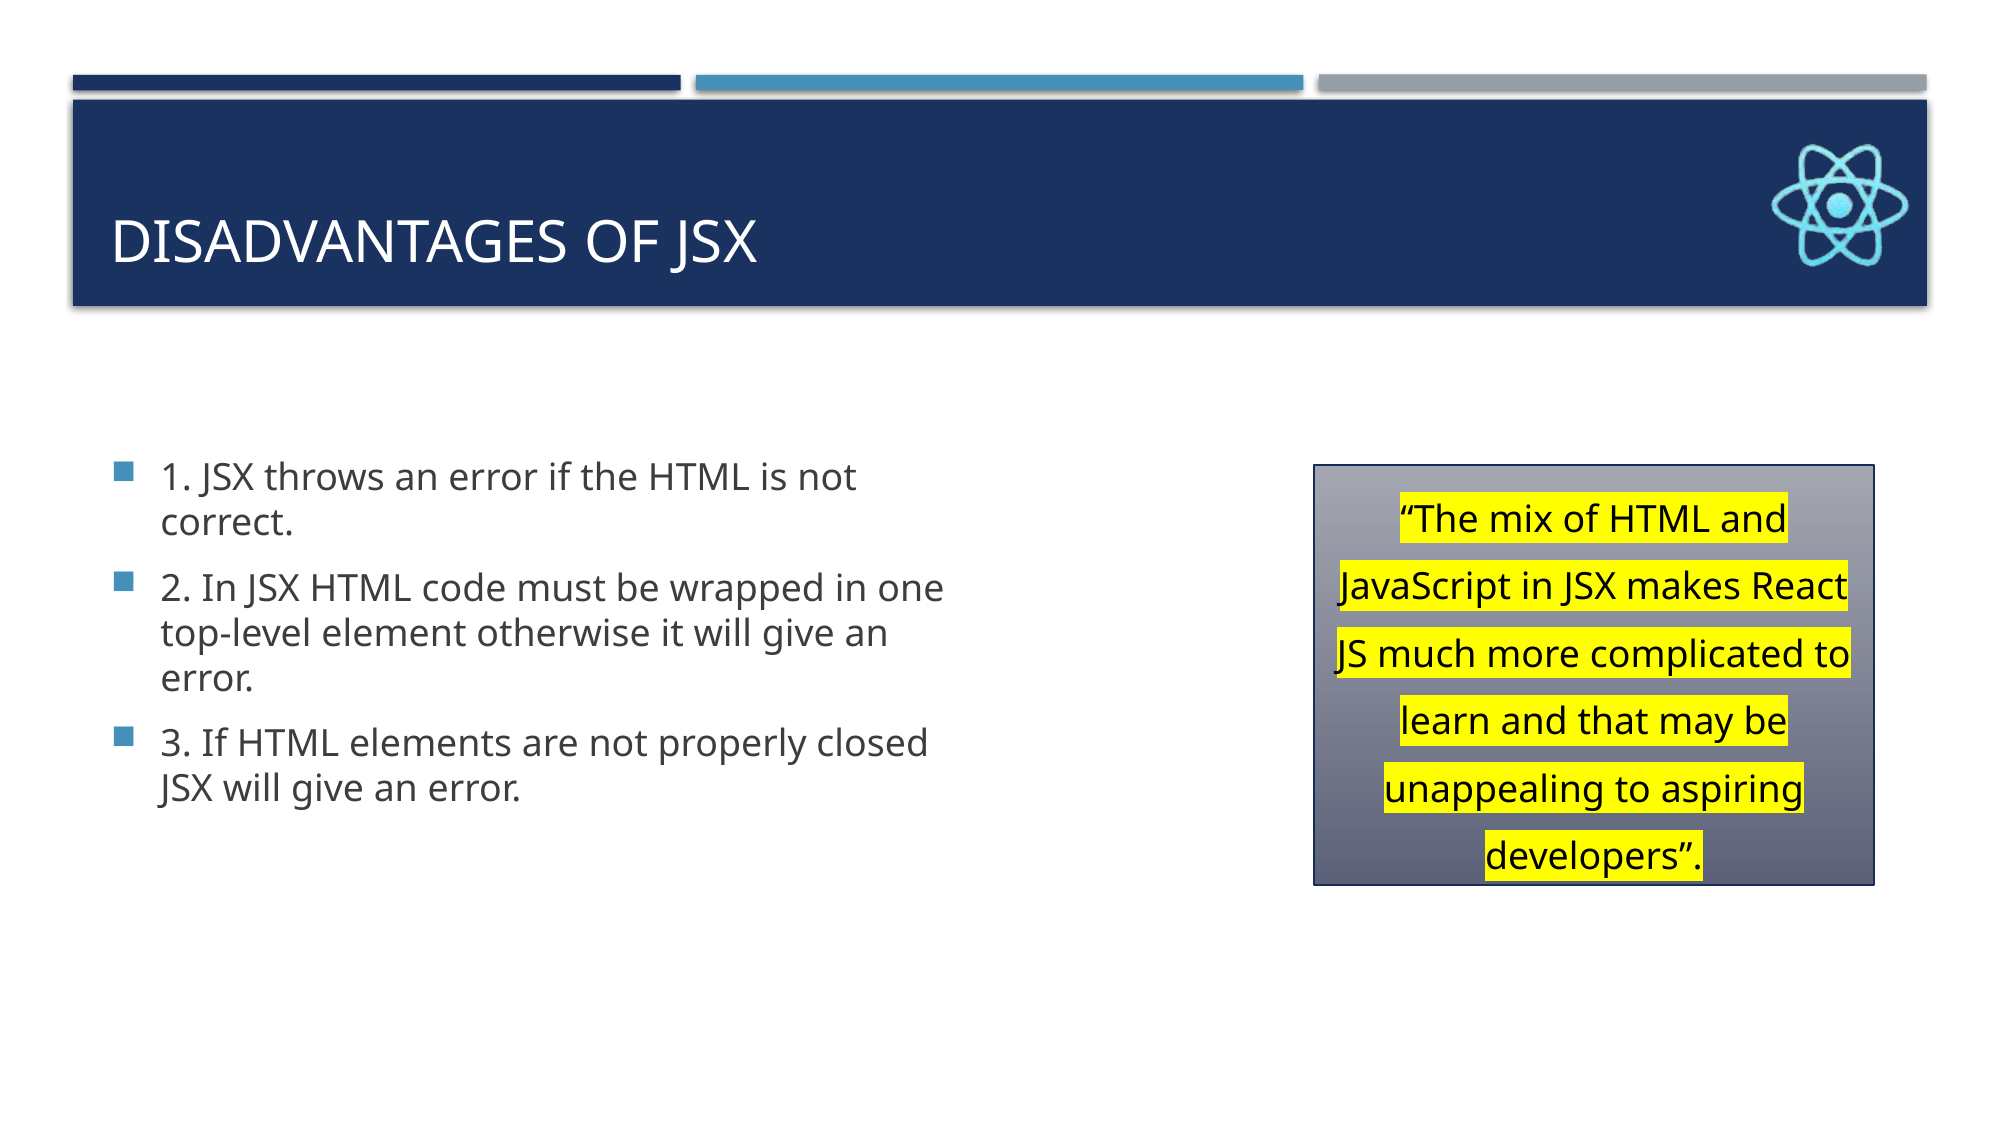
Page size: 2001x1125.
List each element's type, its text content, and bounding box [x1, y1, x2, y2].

list 1. JSX throws an error if the HTML is not correct. 2. In JSX HTML code must be wrapped in one top-level element otherwise it will give an error. 3. If HTML elements are not properly closed JSX will give an error. [95, 365, 985, 962]
title Disadvantages of JSX [95, 119, 1756, 282]
picture [1762, 113, 1922, 283]
text_box “The mix of HTML and JavaScript in JSX makes React JS much more complicated to learn and that may be unappealing to aspiring developers”. [1313, 464, 1875, 886]
